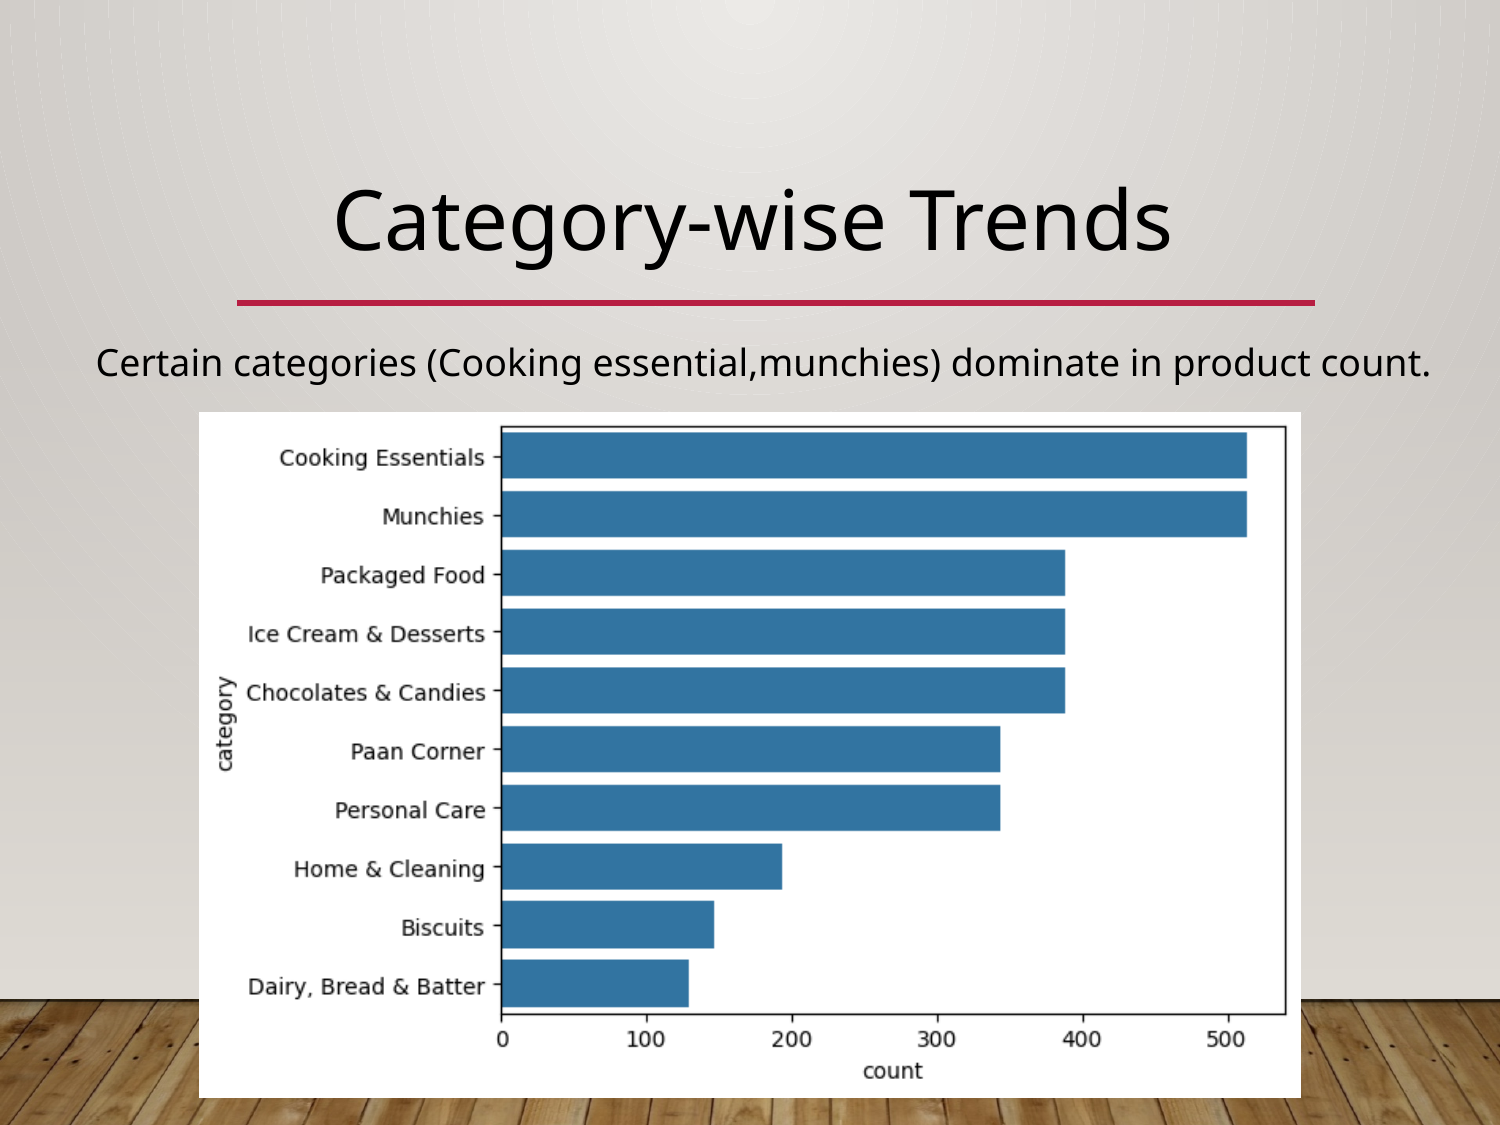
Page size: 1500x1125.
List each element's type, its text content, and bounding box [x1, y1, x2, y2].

list [17, 27, 1425, 1037]
text_box Certain categories (Cooking essential,munchies) dominate in product count. [80, 332, 1448, 392]
text_box Category-wise Trends [317, 159, 1211, 275]
picture [0, 412, 1500, 1125]
